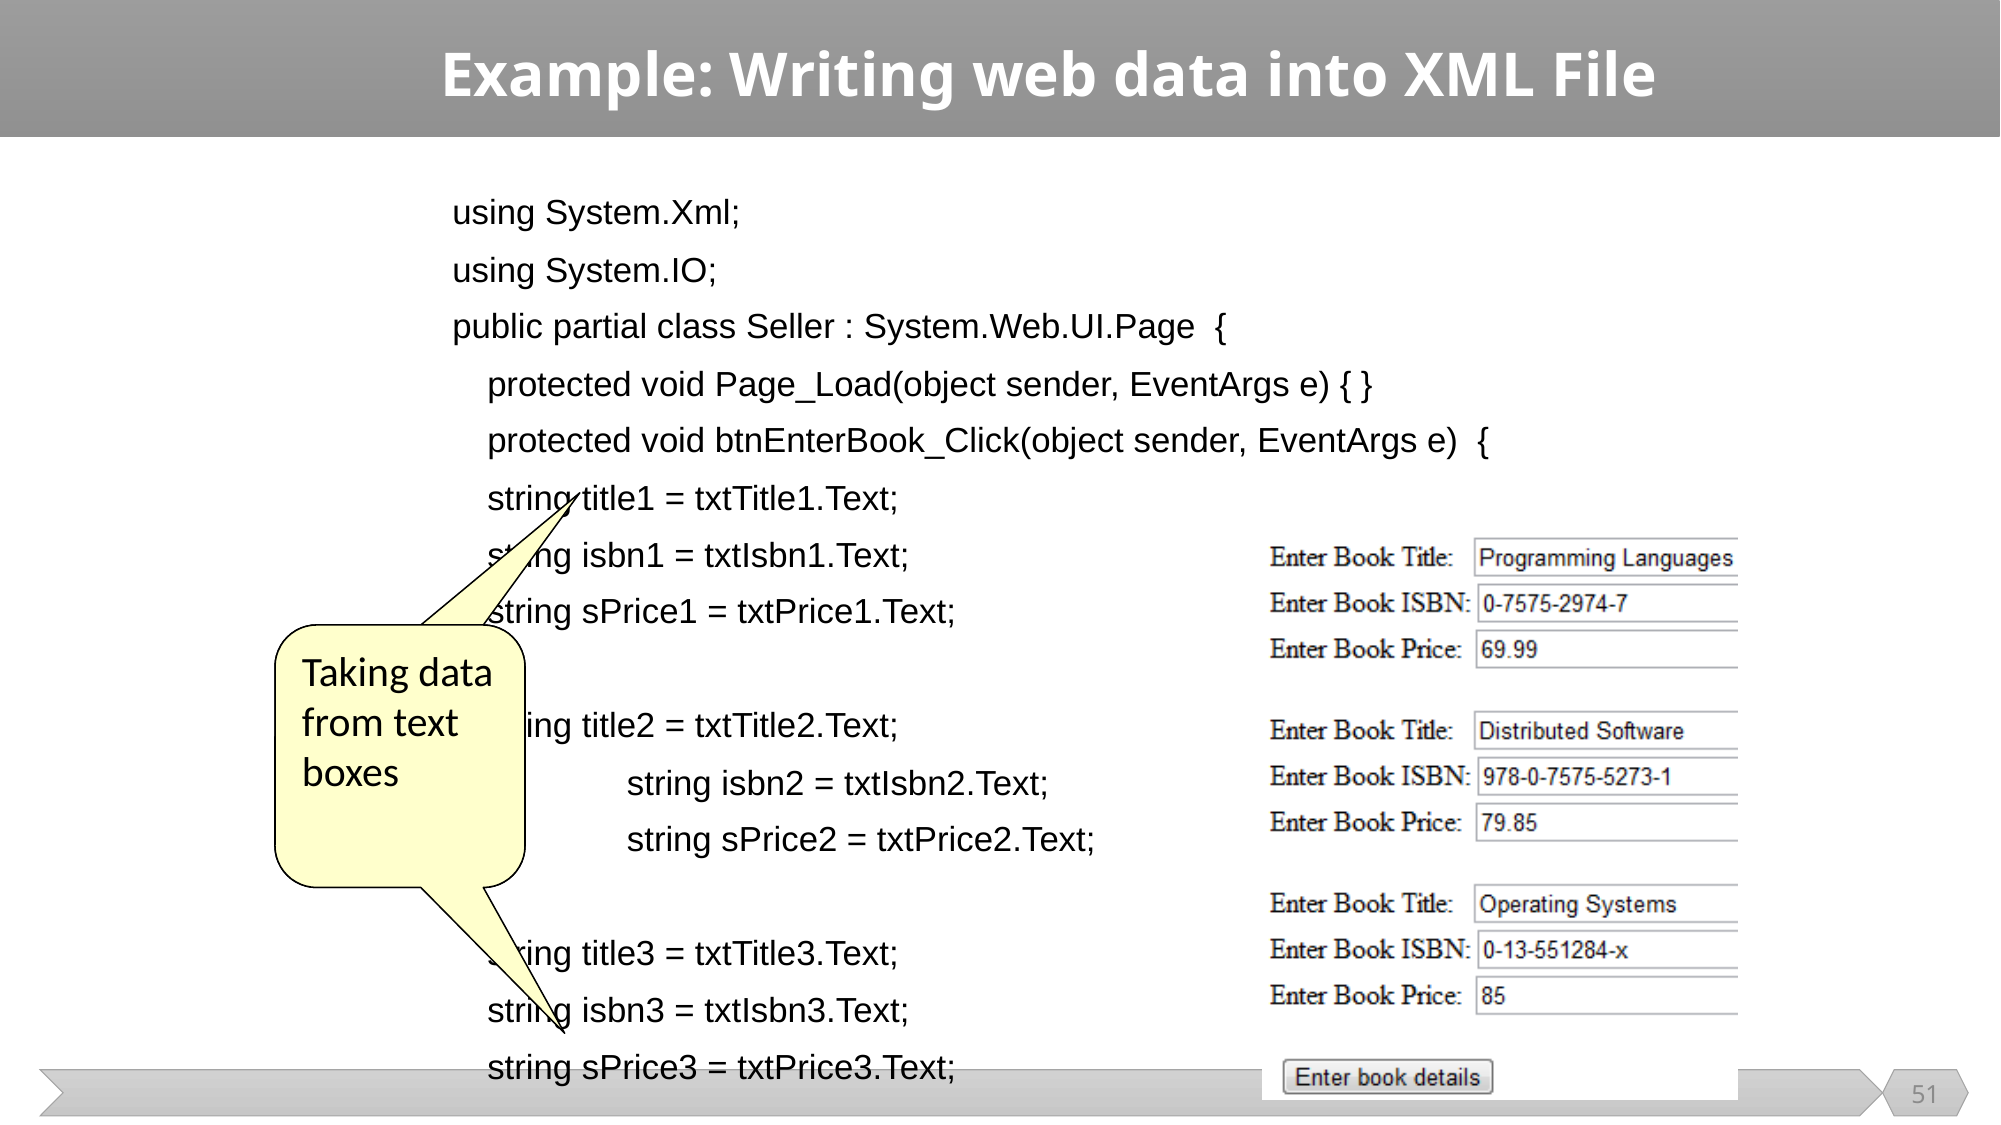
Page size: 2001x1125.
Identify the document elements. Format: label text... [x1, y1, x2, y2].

slide_number 51 [1882, 1065, 1969, 1125]
picture [1262, 531, 1738, 1100]
text_box Taking data from text boxes [274, 624, 565, 1034]
text_box Taking data from text boxes [422, 492, 580, 625]
title Example: Writing web data into XML File [425, 25, 1725, 129]
list using System.Xml; using System.IO; public partial class Seller : System.Web.UI.Page { protected void Page_Load(object sender, EventArgs e) { } protected void btnEnterBook_Click(object sender, EventArgs e) { string title1 = txtTitle1.Text; string isbn1 = txtIsbn1.Text; string sPrice1 = txtPrice1.Text; string title2 = txtTitle2.Text; string isbn2 = txtIsbn2.Text; string sPrice2 = txtPrice2.Text; string title3 = txtTitle3.Text; string isbn3 = txtIsbn3.Text; string sPrice3 = txtPrice3.Text; [437, 187, 1663, 1100]
